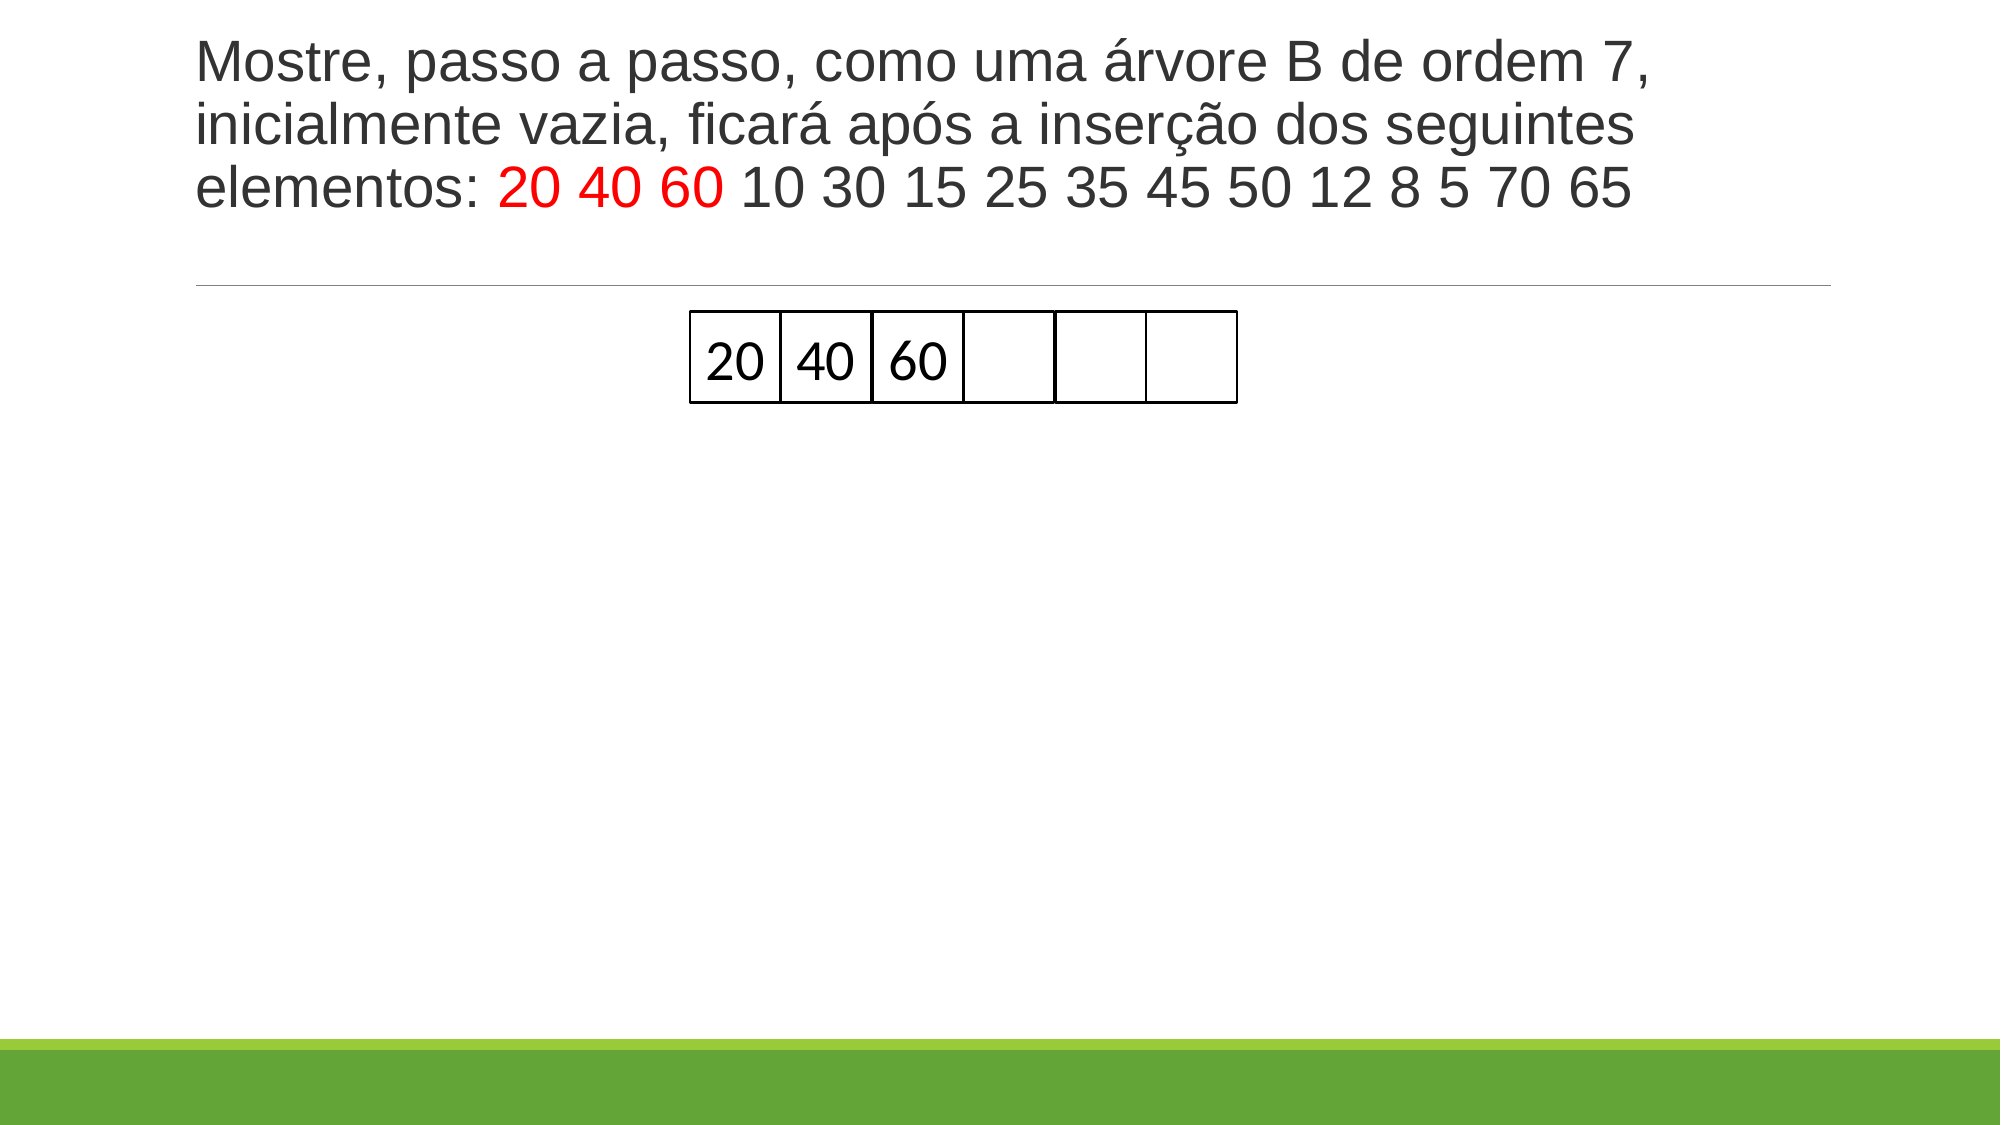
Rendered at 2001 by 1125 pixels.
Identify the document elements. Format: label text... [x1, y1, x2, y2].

text_box 20 [689, 310, 779, 404]
text_box 60 [871, 310, 962, 404]
list Mostre, passo a passo, como uma árvore B de ordem 7, inicialmente vazia, ficará após a inserção dos seguintes elementos: 20 40 60 10 30 15 25 35 45 50 12 8 5 70 65 [180, 23, 1830, 237]
text_box [1054, 310, 1145, 404]
text_box 40 [779, 310, 871, 404]
text_box [962, 310, 1054, 404]
text_box [1145, 310, 1238, 404]
